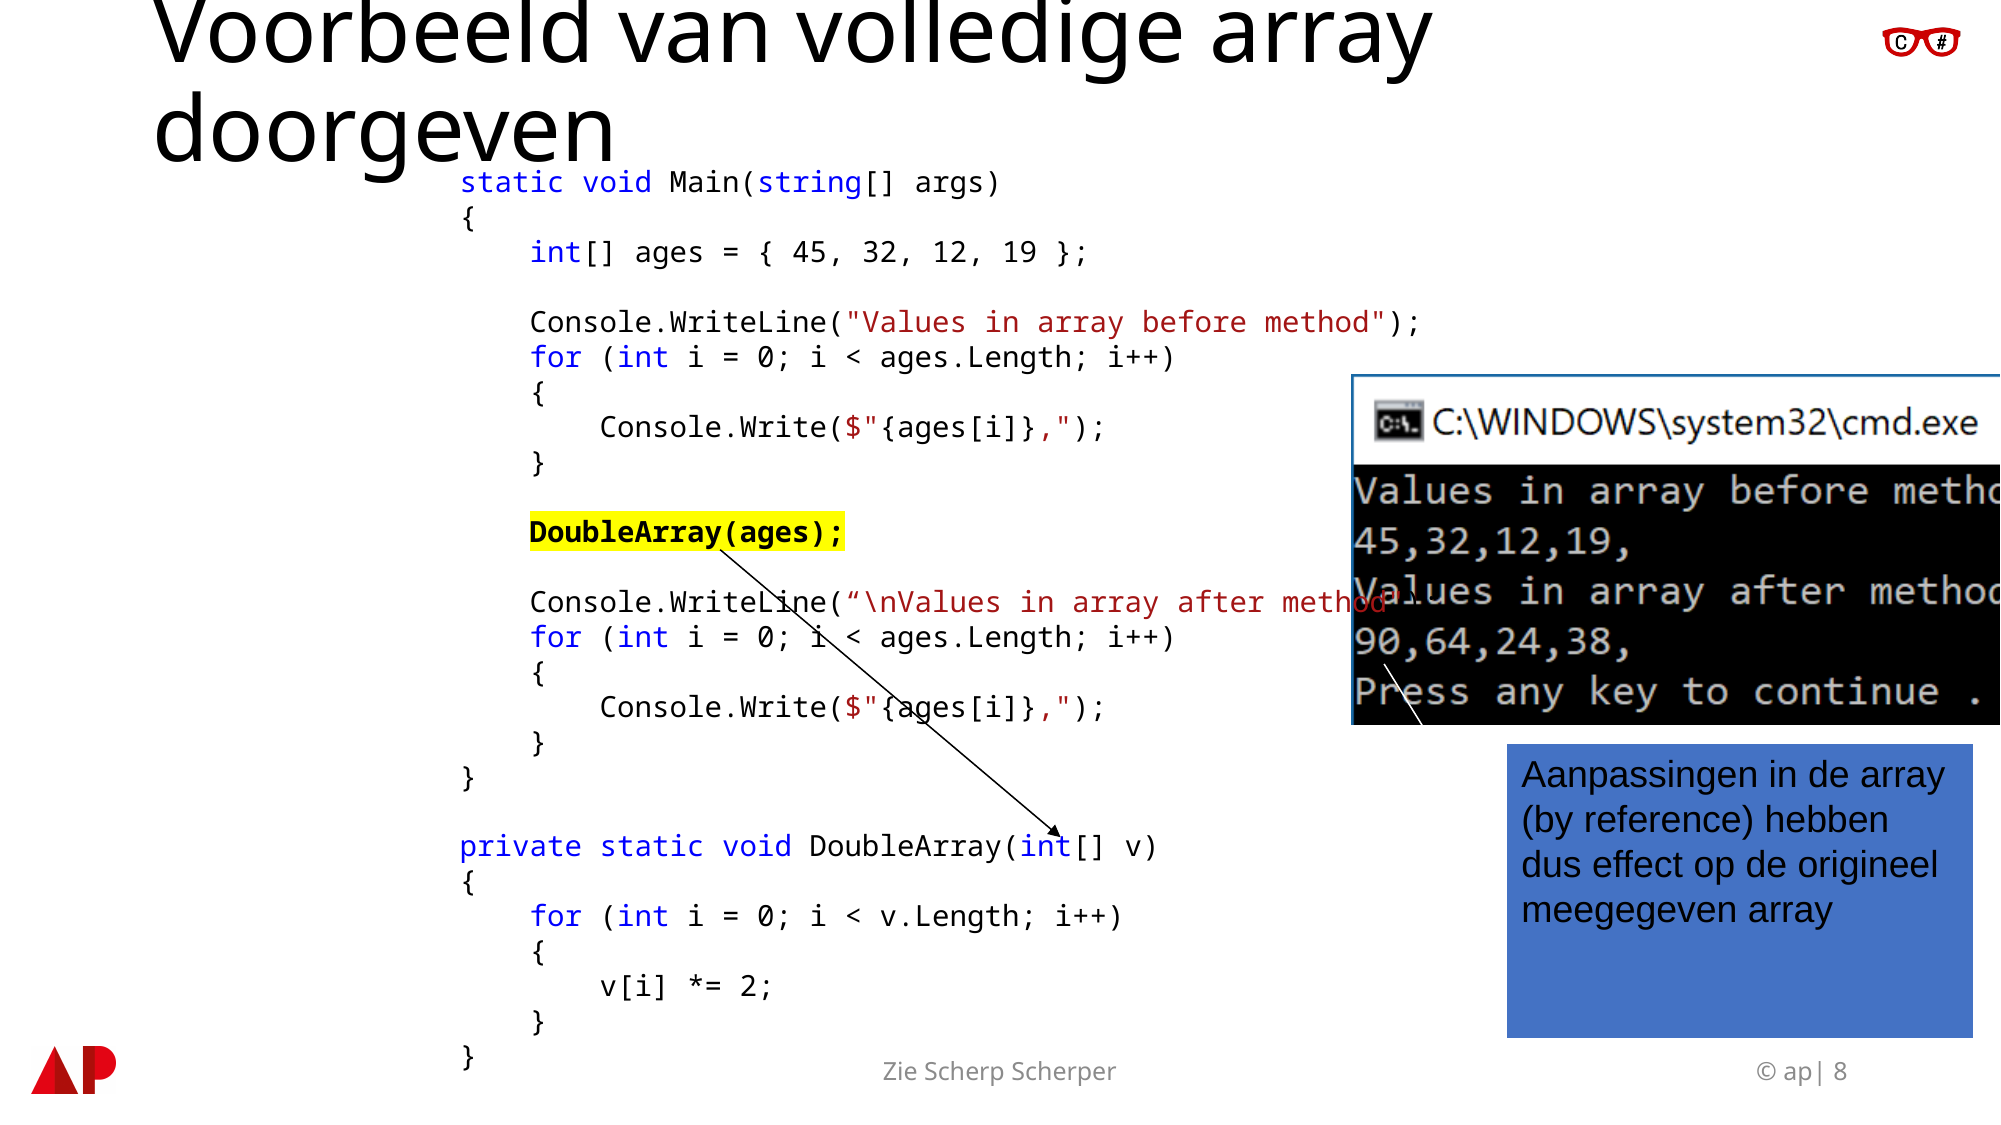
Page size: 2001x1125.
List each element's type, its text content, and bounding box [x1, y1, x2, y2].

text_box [720, 549, 1061, 838]
title Voorbeeld van volledige array doorgeven [137, 0, 1863, 191]
text_box static void Main(string[] args) { int[] ages = { 45, 32, 12, 19 }; Console.WriteLine("Values in array before method"); for (int i = 0; i < ages.Length; i++) { Console.Write($"{ages[i]},"); } DoubleArray(ages); Console.WriteLine(“\nValues in array after method"); for (int i = 0; i < ages.Length; i++) { Console.Write($"{ages[i]},"); } } private static void DoubleArray(int[] v) { for (int i = 0; i < v.Length; i++) { v[i] *= 2; } } [304, 191, 1614, 1080]
text_box Aanpassingen in de array (by reference) hebben dus effect op de origineel meegegeven array [1506, 742, 1975, 1039]
picture [1879, 0, 1964, 85]
slide_number © ap| 8 [1412, 1042, 1863, 1103]
picture [1351, 374, 2000, 725]
footer Zie Scherp Scherper [662, 1042, 1338, 1103]
picture [31, 1046, 116, 1094]
